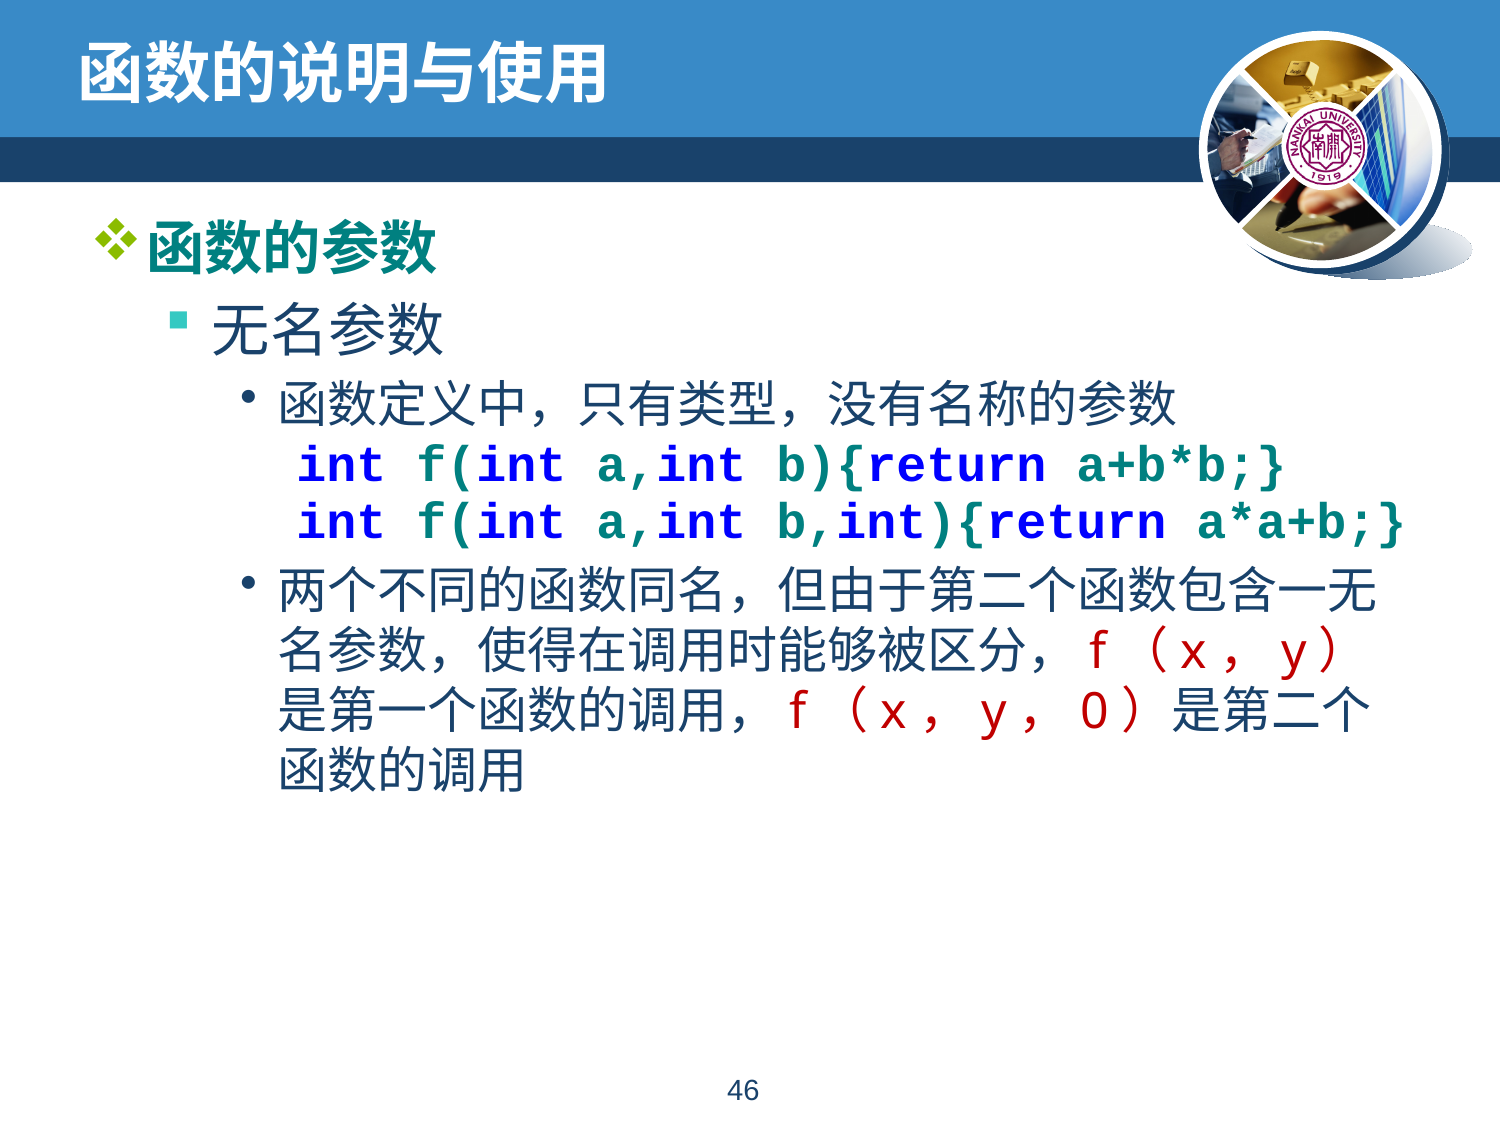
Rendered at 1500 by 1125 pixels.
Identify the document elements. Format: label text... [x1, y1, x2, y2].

slide_number 45 [607, 1063, 879, 1112]
picture [1207, 40, 1433, 203]
list 函数的参数 无名参数 函数定义中，只有类型，没有名称的参数 int f(int a,int b){return a+b*b;} int f(int a,int b,int){return a*a+b;} 两个不同的函数同名，但由于第二个函数包含一无名参数，使得在调用时能够被区分，f（x，y）是第一个函数的调用，f（x，y，0）是第二个函数的调用 [75, 203, 1425, 1065]
title 函数的说明与使用 [62, 24, 1275, 118]
